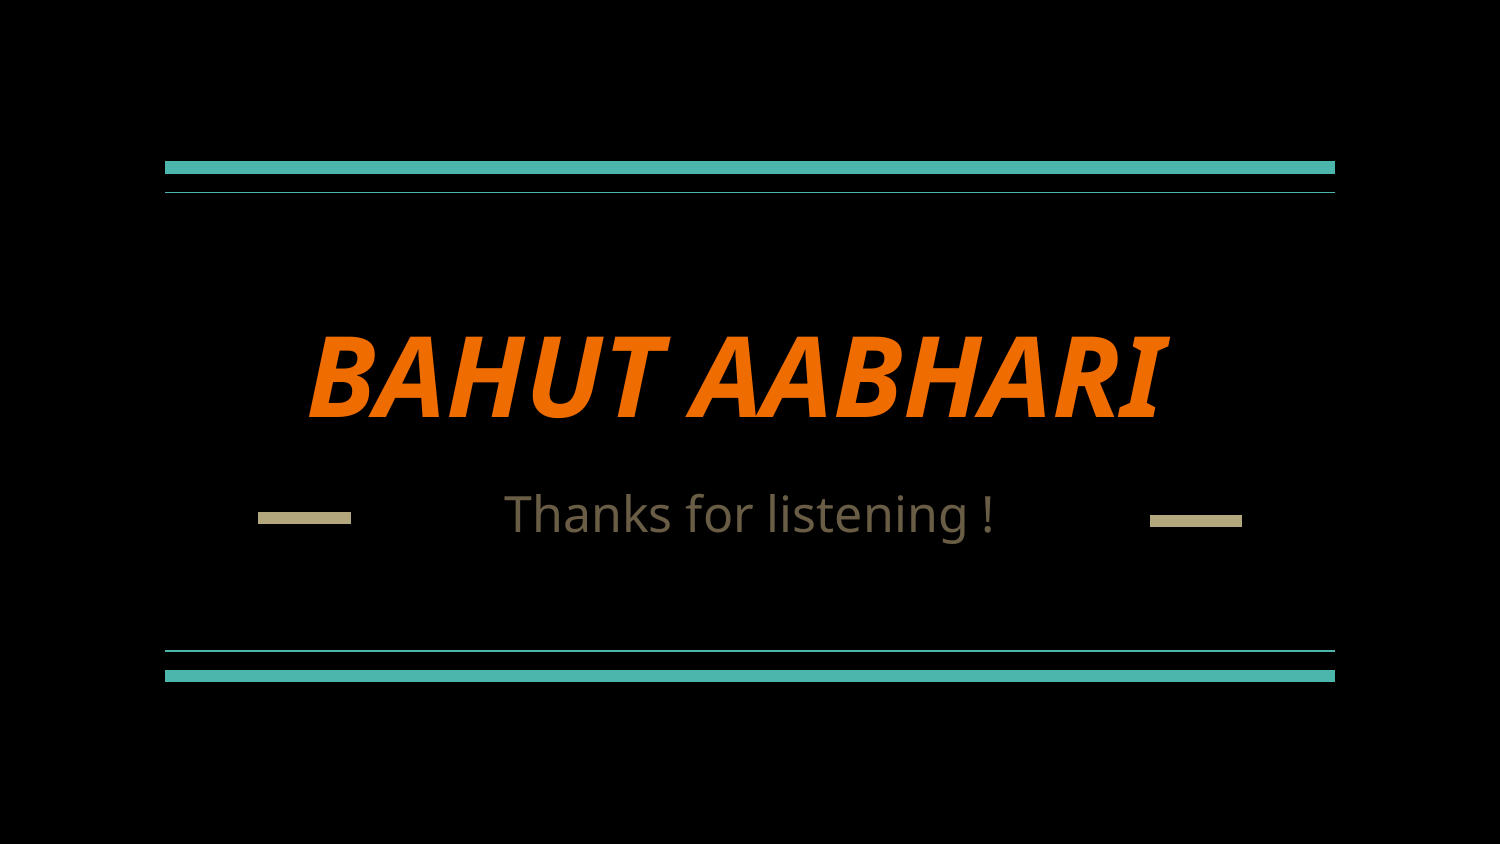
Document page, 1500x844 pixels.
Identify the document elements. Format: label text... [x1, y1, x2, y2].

title BAHUT AABHARI [164, 287, 1336, 456]
subtitle Thanks for listening ! [350, 467, 1150, 598]
